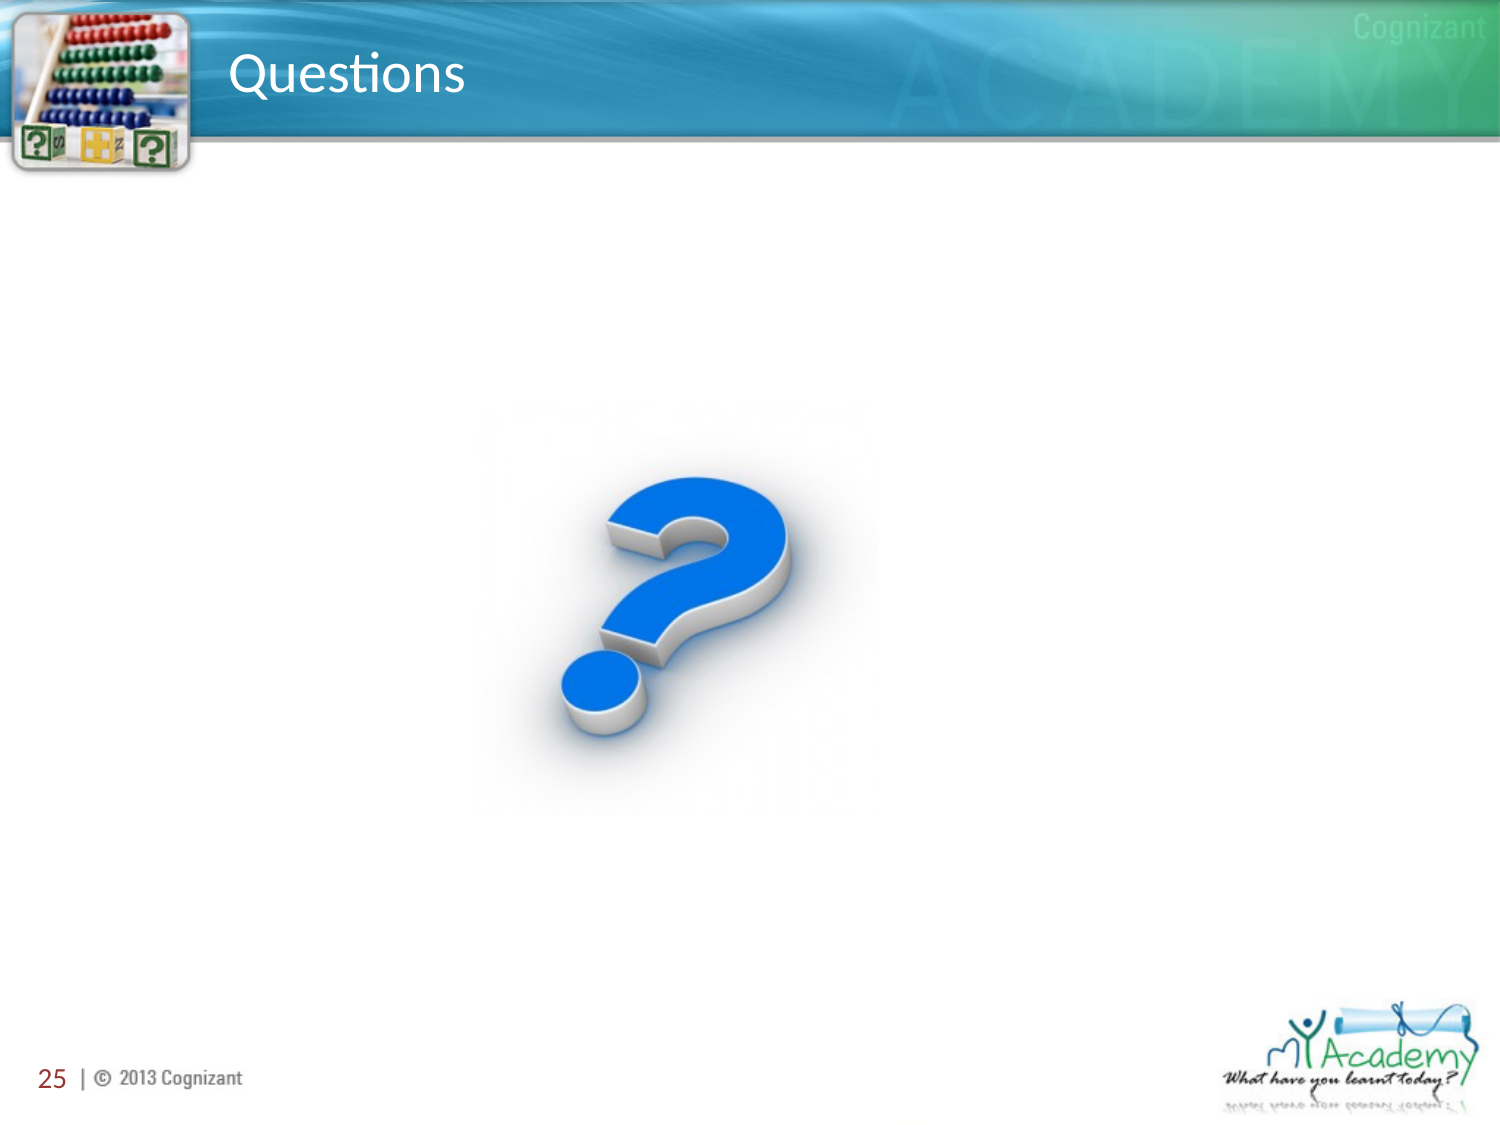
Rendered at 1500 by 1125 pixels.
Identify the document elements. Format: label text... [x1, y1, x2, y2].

title Questions [213, 0, 1500, 163]
picture [0, 0, 1500, 1125]
slide_number 25 [22, 1052, 98, 1098]
